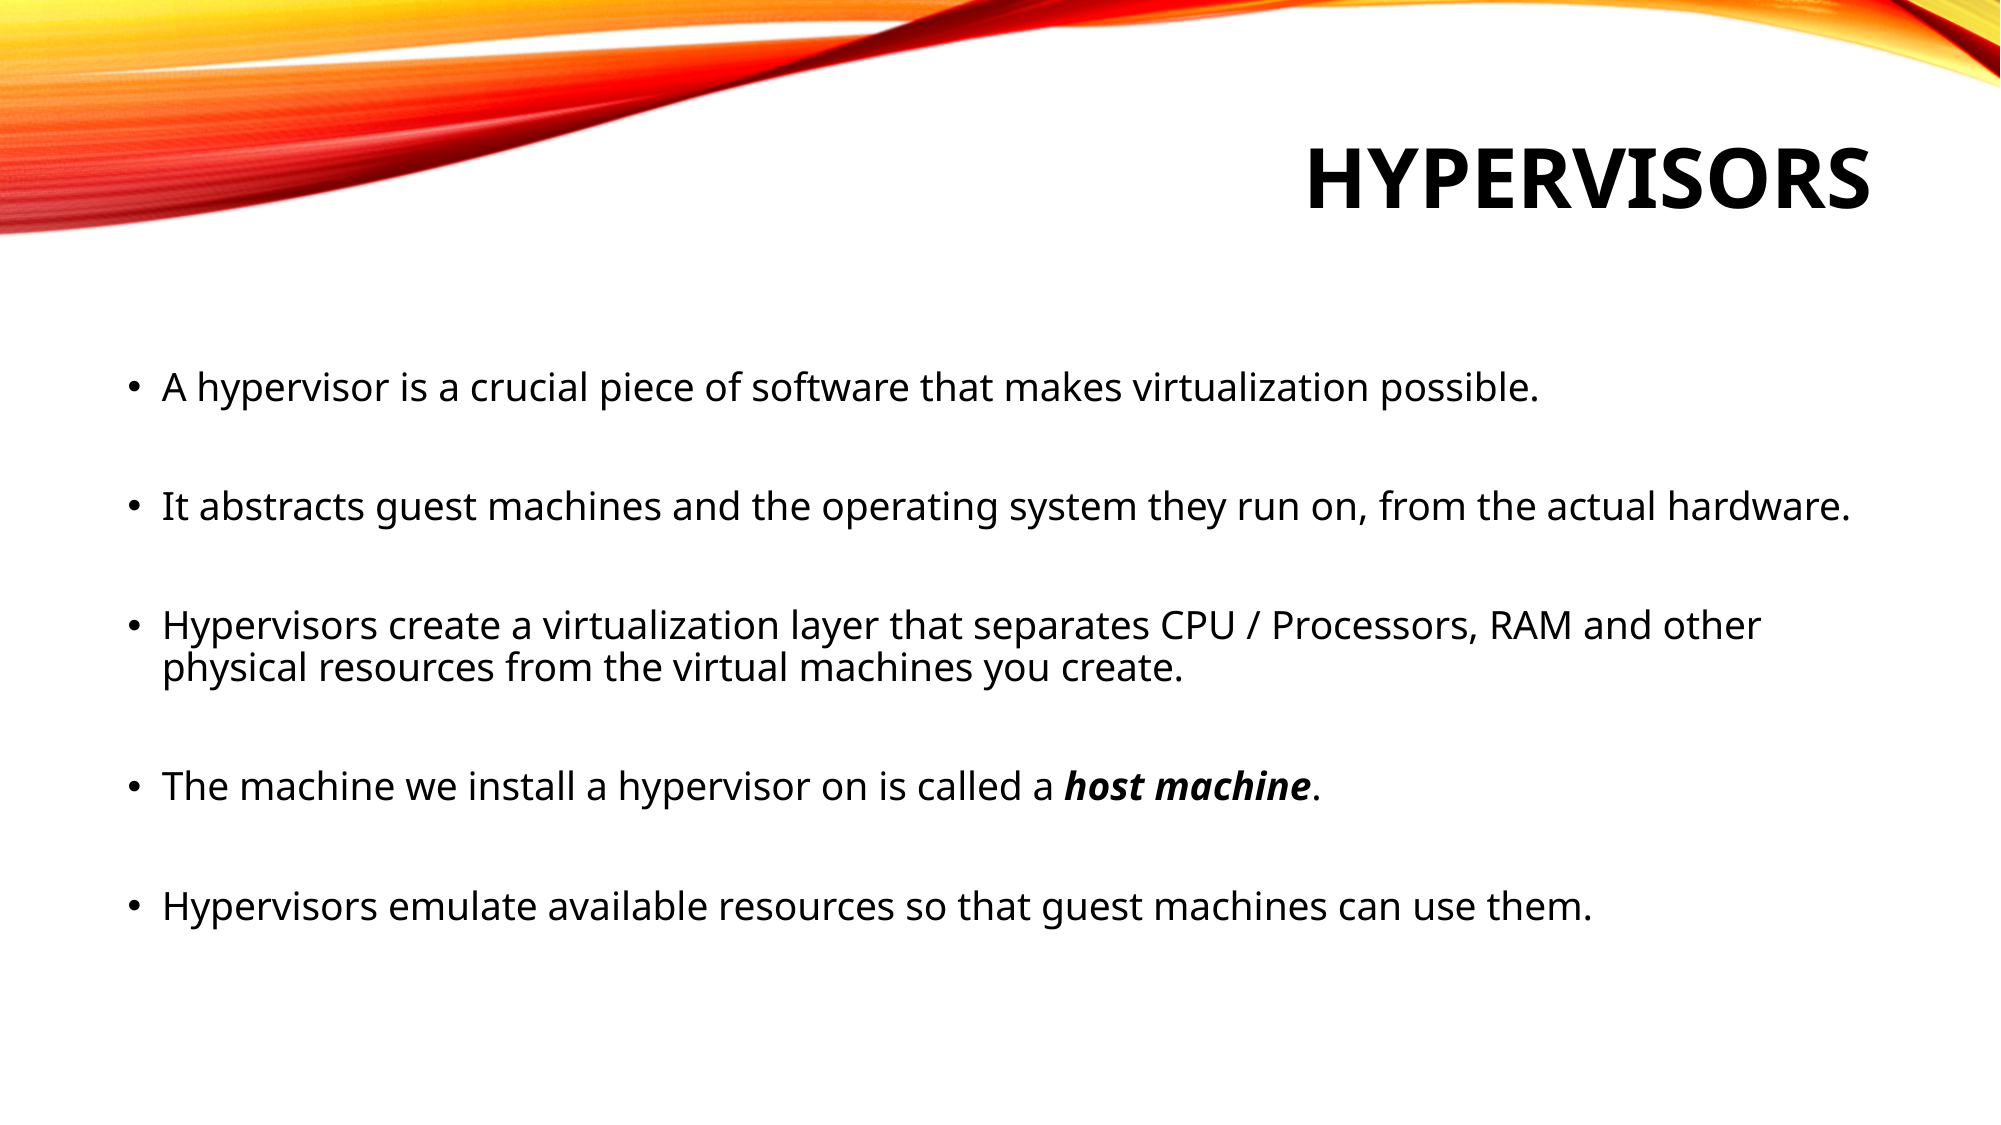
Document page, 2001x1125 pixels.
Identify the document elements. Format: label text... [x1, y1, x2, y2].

list A hypervisor is a crucial piece of software that makes virtualization possible. It abstracts guest machines and the operating system they run on, from the actual hardware. Hypervisors create a virtualization layer that separates CPU / Processors, RAM and other physical resources from the virtual machines you create. The machine we install a hypervisor on is called a host machine. Hypervisors emulate available resources so that guest machines can use them. [112, 360, 1888, 1021]
picture [0, 0, 2000, 237]
title Hypervisors [474, 125, 1888, 338]
